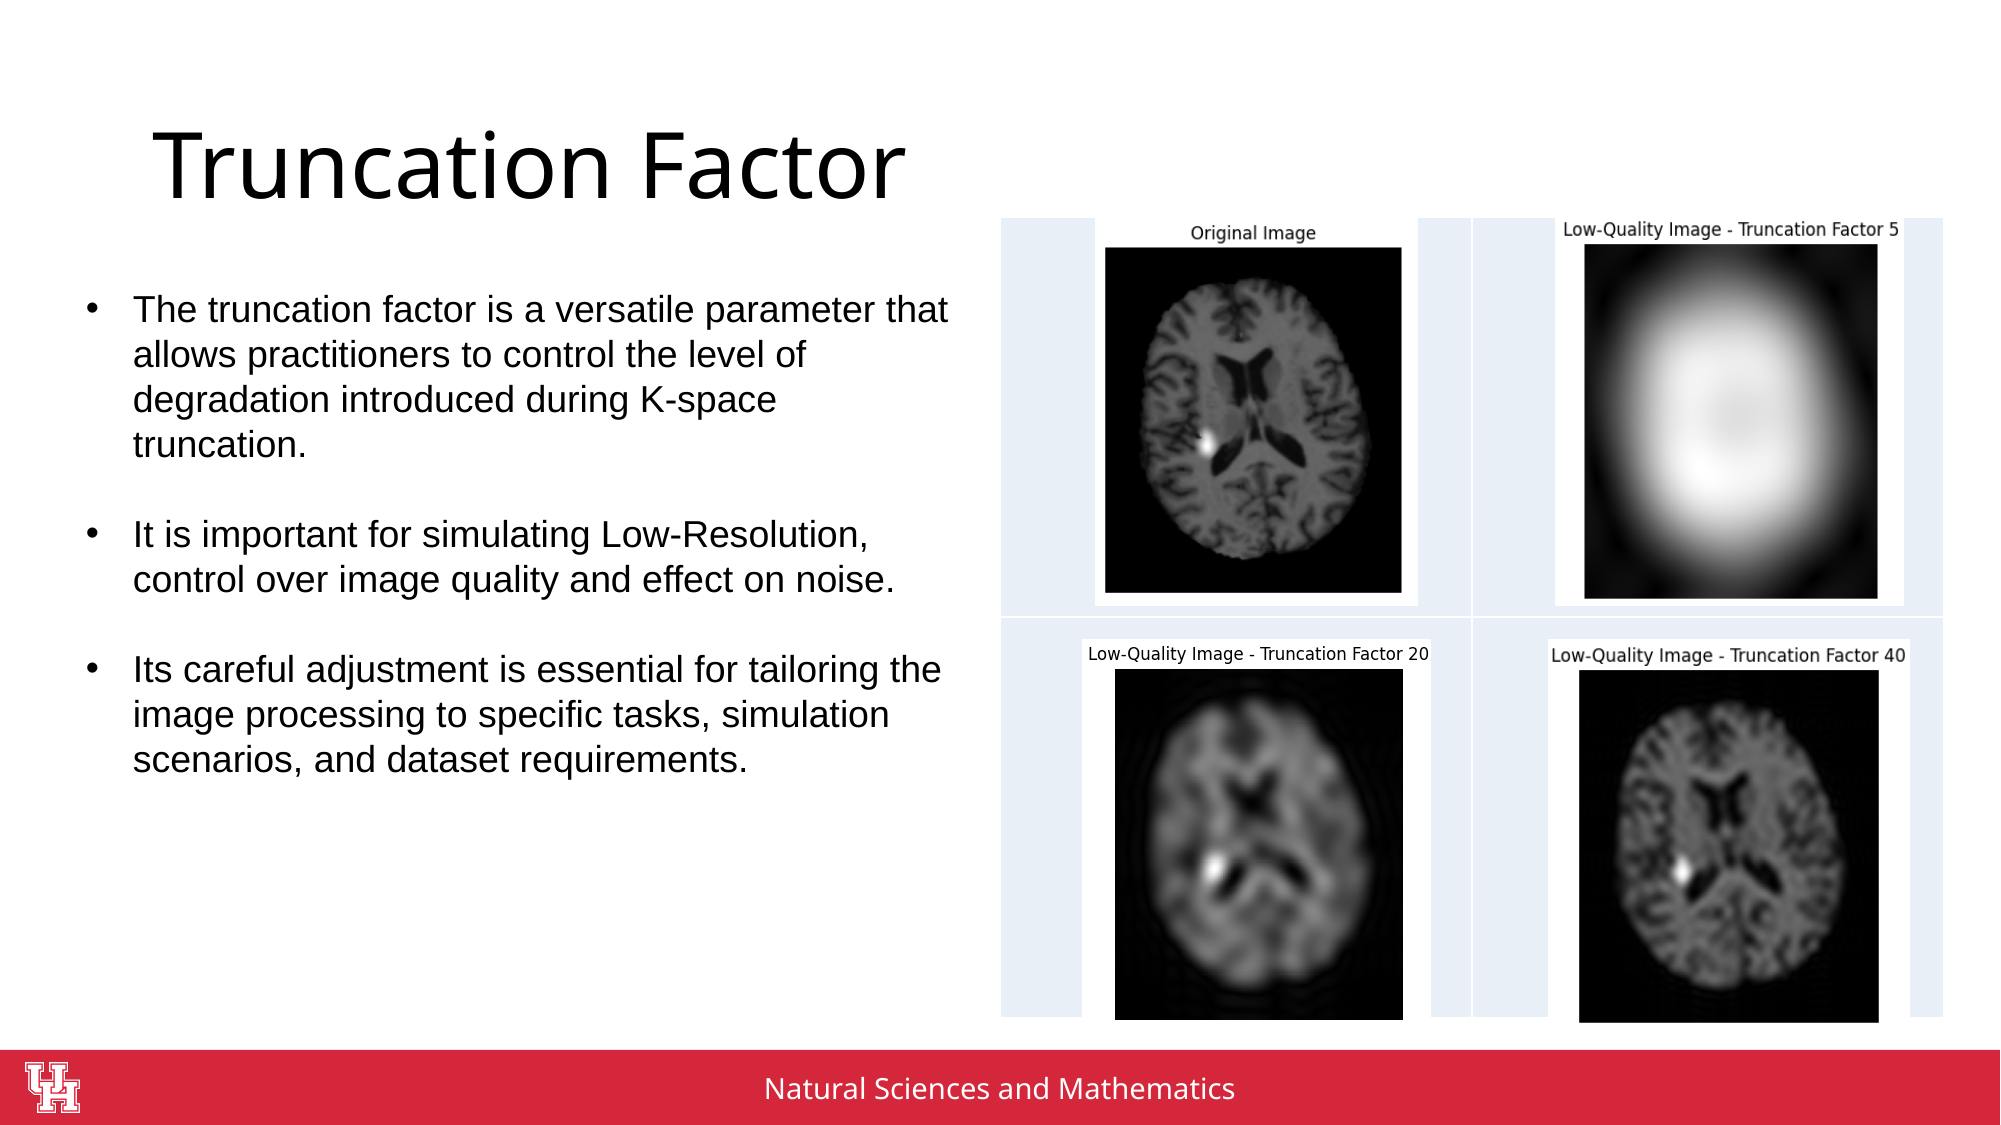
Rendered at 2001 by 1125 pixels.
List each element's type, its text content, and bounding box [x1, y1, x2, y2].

text_box The truncation factor is a versatile parameter that allows practitioners to control the level of degradation introduced during K-space truncation. It is important for simulating Low-Resolution, control over image quality and effect on noise. Its careful adjustment is essential for tailoring the image processing to specific tasks, simulation scenarios, and dataset requirements. [71, 277, 966, 922]
picture [1082, 639, 1431, 1030]
title Truncation Factor [137, 59, 1863, 278]
picture [1555, 216, 1904, 606]
picture [25, 1062, 80, 1113]
table_cell [1001, 618, 1471, 1017]
table_cell [1473, 618, 1943, 1017]
table_header [1473, 218, 1943, 616]
picture [1095, 216, 1418, 606]
table_header [1001, 218, 1471, 616]
picture [1548, 639, 1910, 1030]
